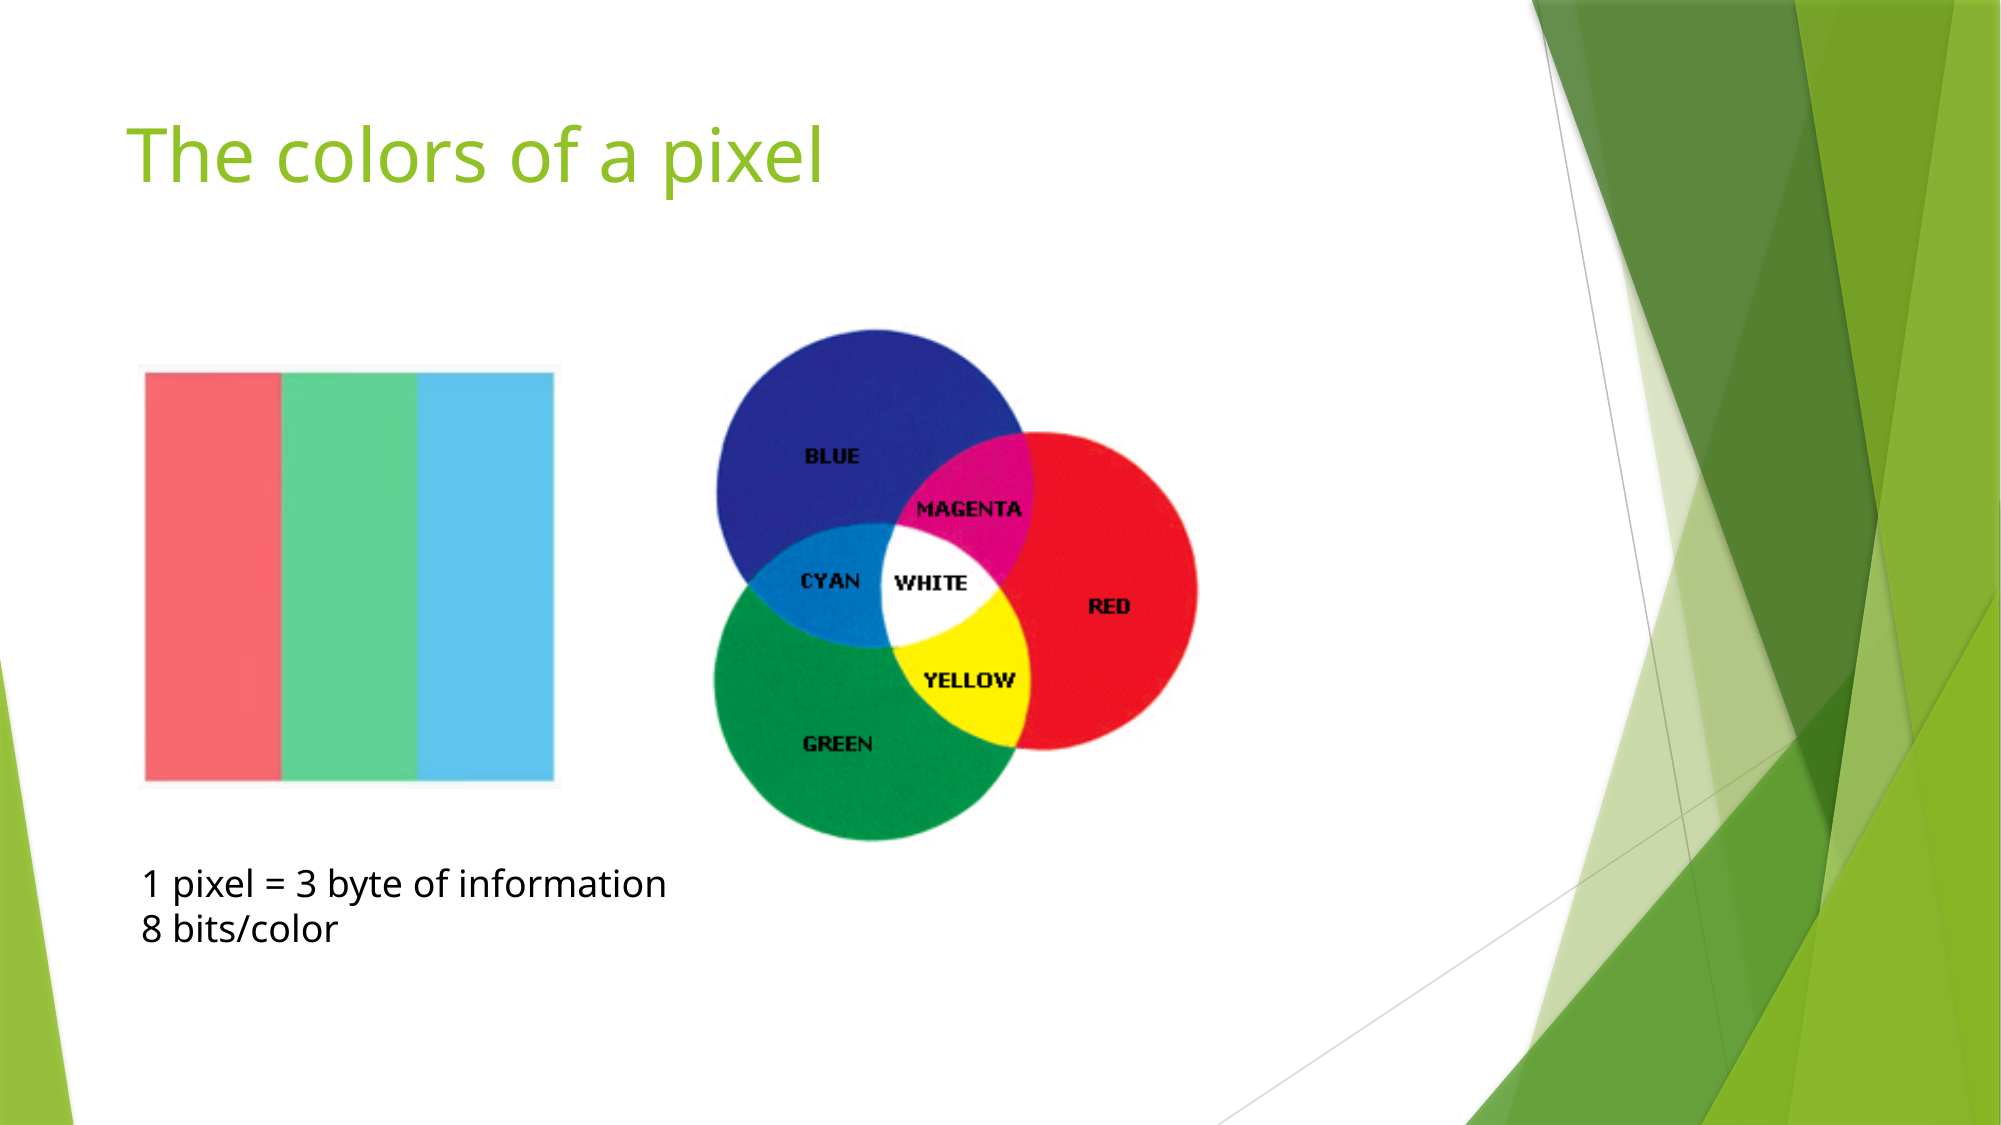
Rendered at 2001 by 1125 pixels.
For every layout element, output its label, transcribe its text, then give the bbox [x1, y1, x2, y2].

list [137, 364, 562, 790]
picture [689, 319, 1219, 850]
title The colors of a pixel [111, 99, 1522, 317]
text_box 1 pixel = 3 byte of information 8 bits/color [126, 852, 1338, 958]
